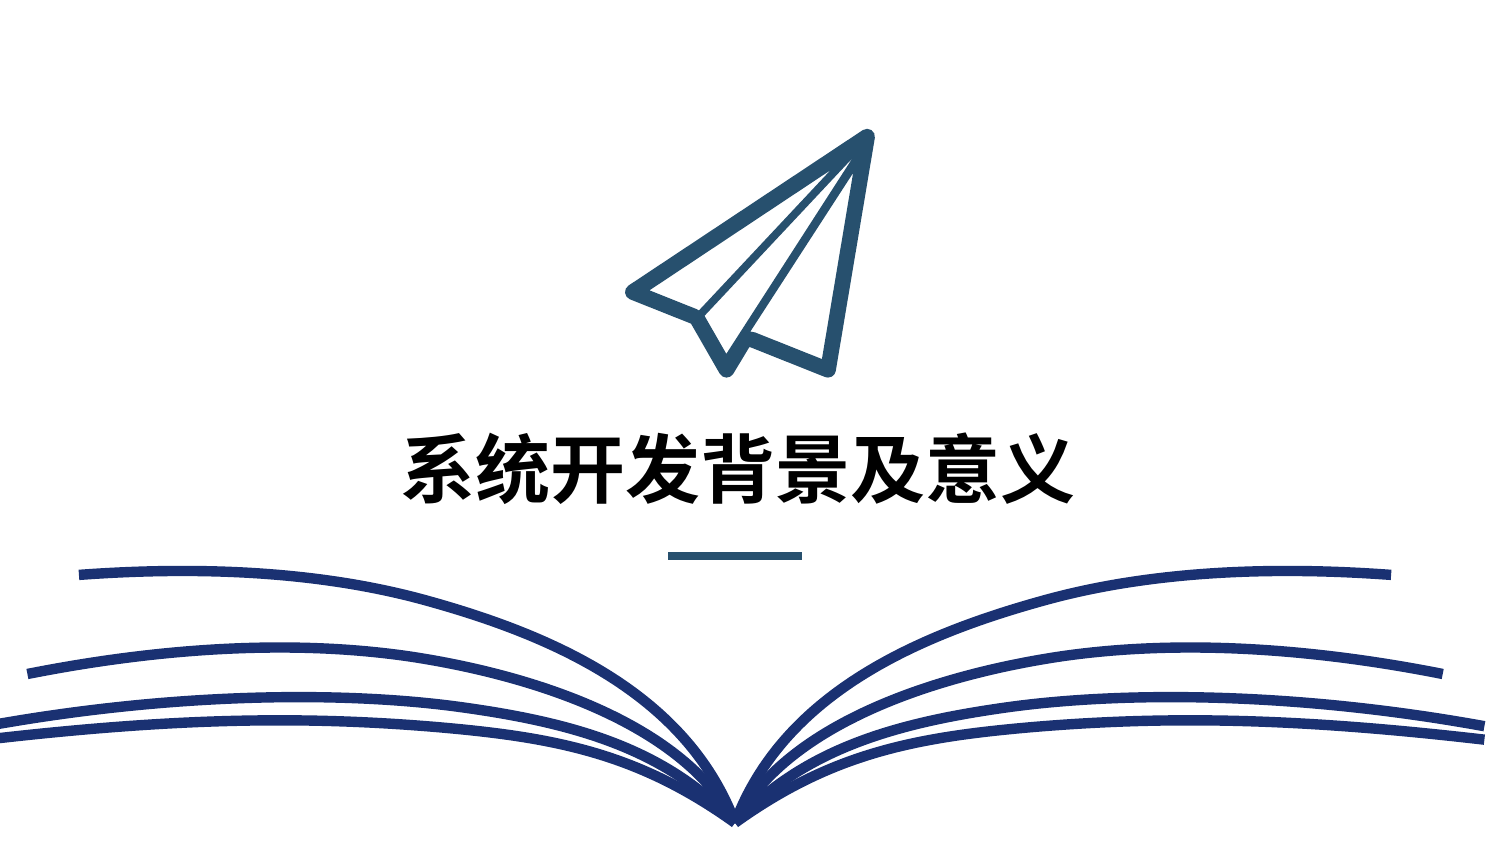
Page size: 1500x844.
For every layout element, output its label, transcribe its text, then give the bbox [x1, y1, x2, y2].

text_box 系统开发背景及意义 [385, 415, 1091, 521]
text_box [625, 128, 875, 378]
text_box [0, 565, 1485, 823]
